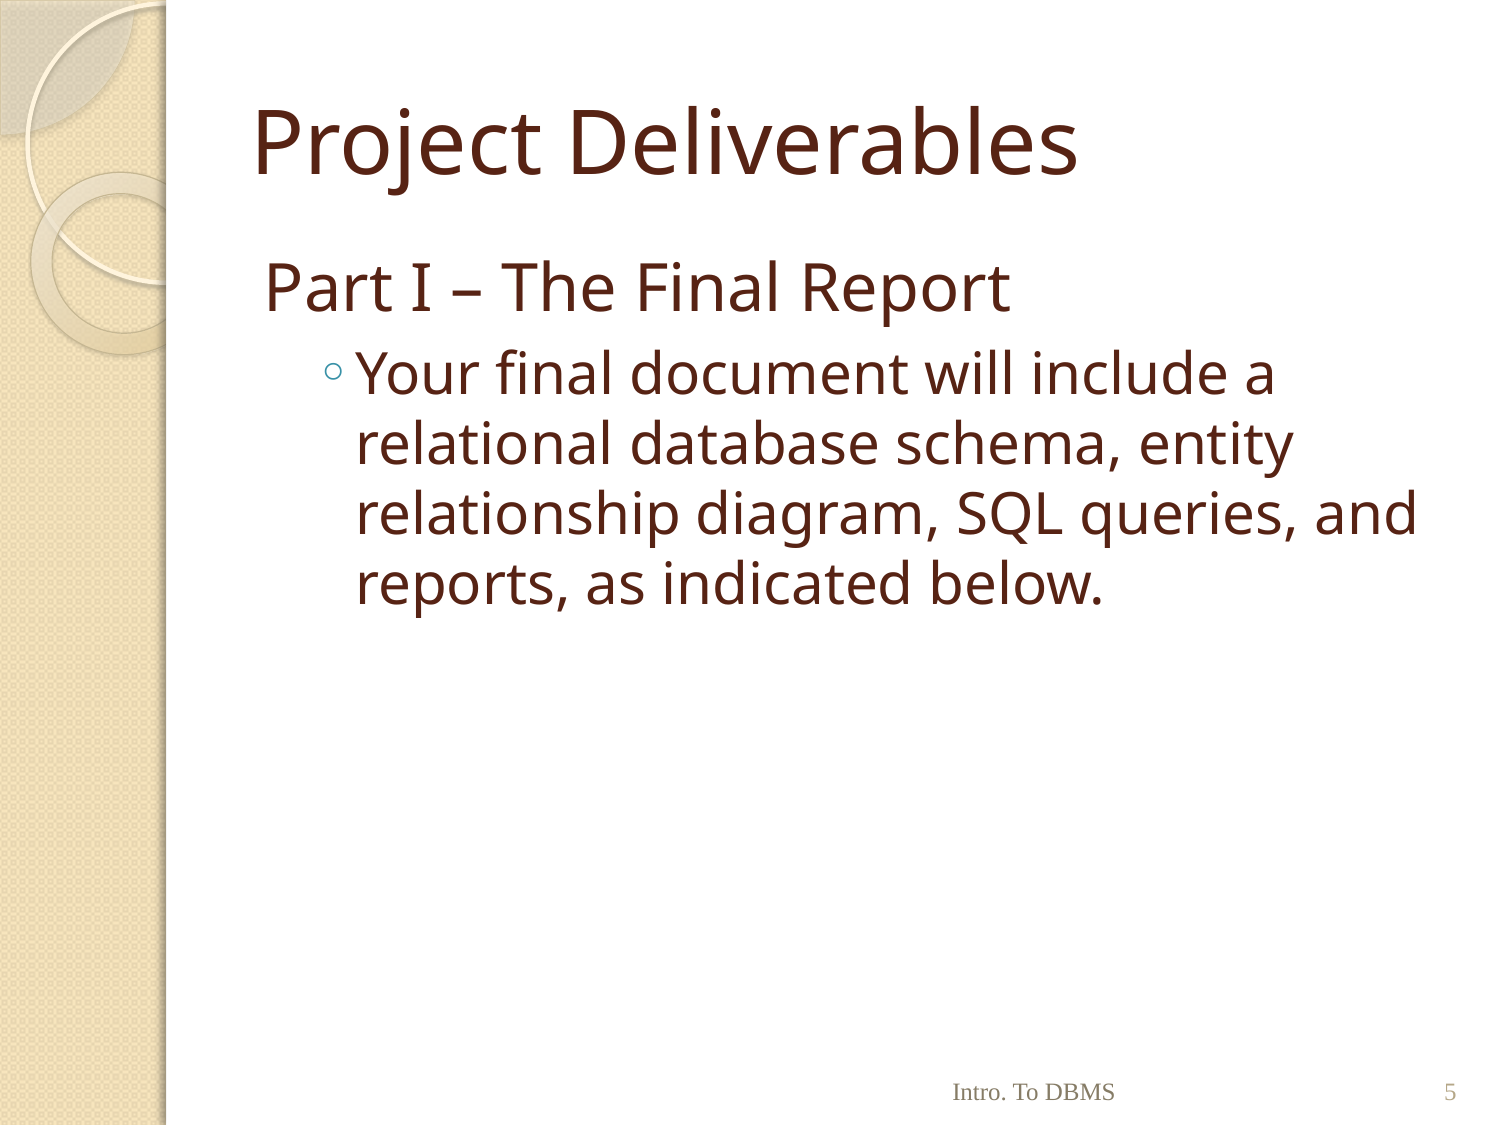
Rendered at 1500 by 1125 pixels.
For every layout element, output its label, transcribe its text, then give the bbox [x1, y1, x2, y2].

footer Intro. To DBMS [937, 1034, 1413, 1113]
title Project Deliverables [235, 45, 1466, 233]
list Part I – The Final Report Your final document will include a relational database schema, entity relationship diagram, SQL queries, and reports, as indicated below. [235, 237, 1466, 663]
slide_number 5 [1413, 1034, 1488, 1113]
